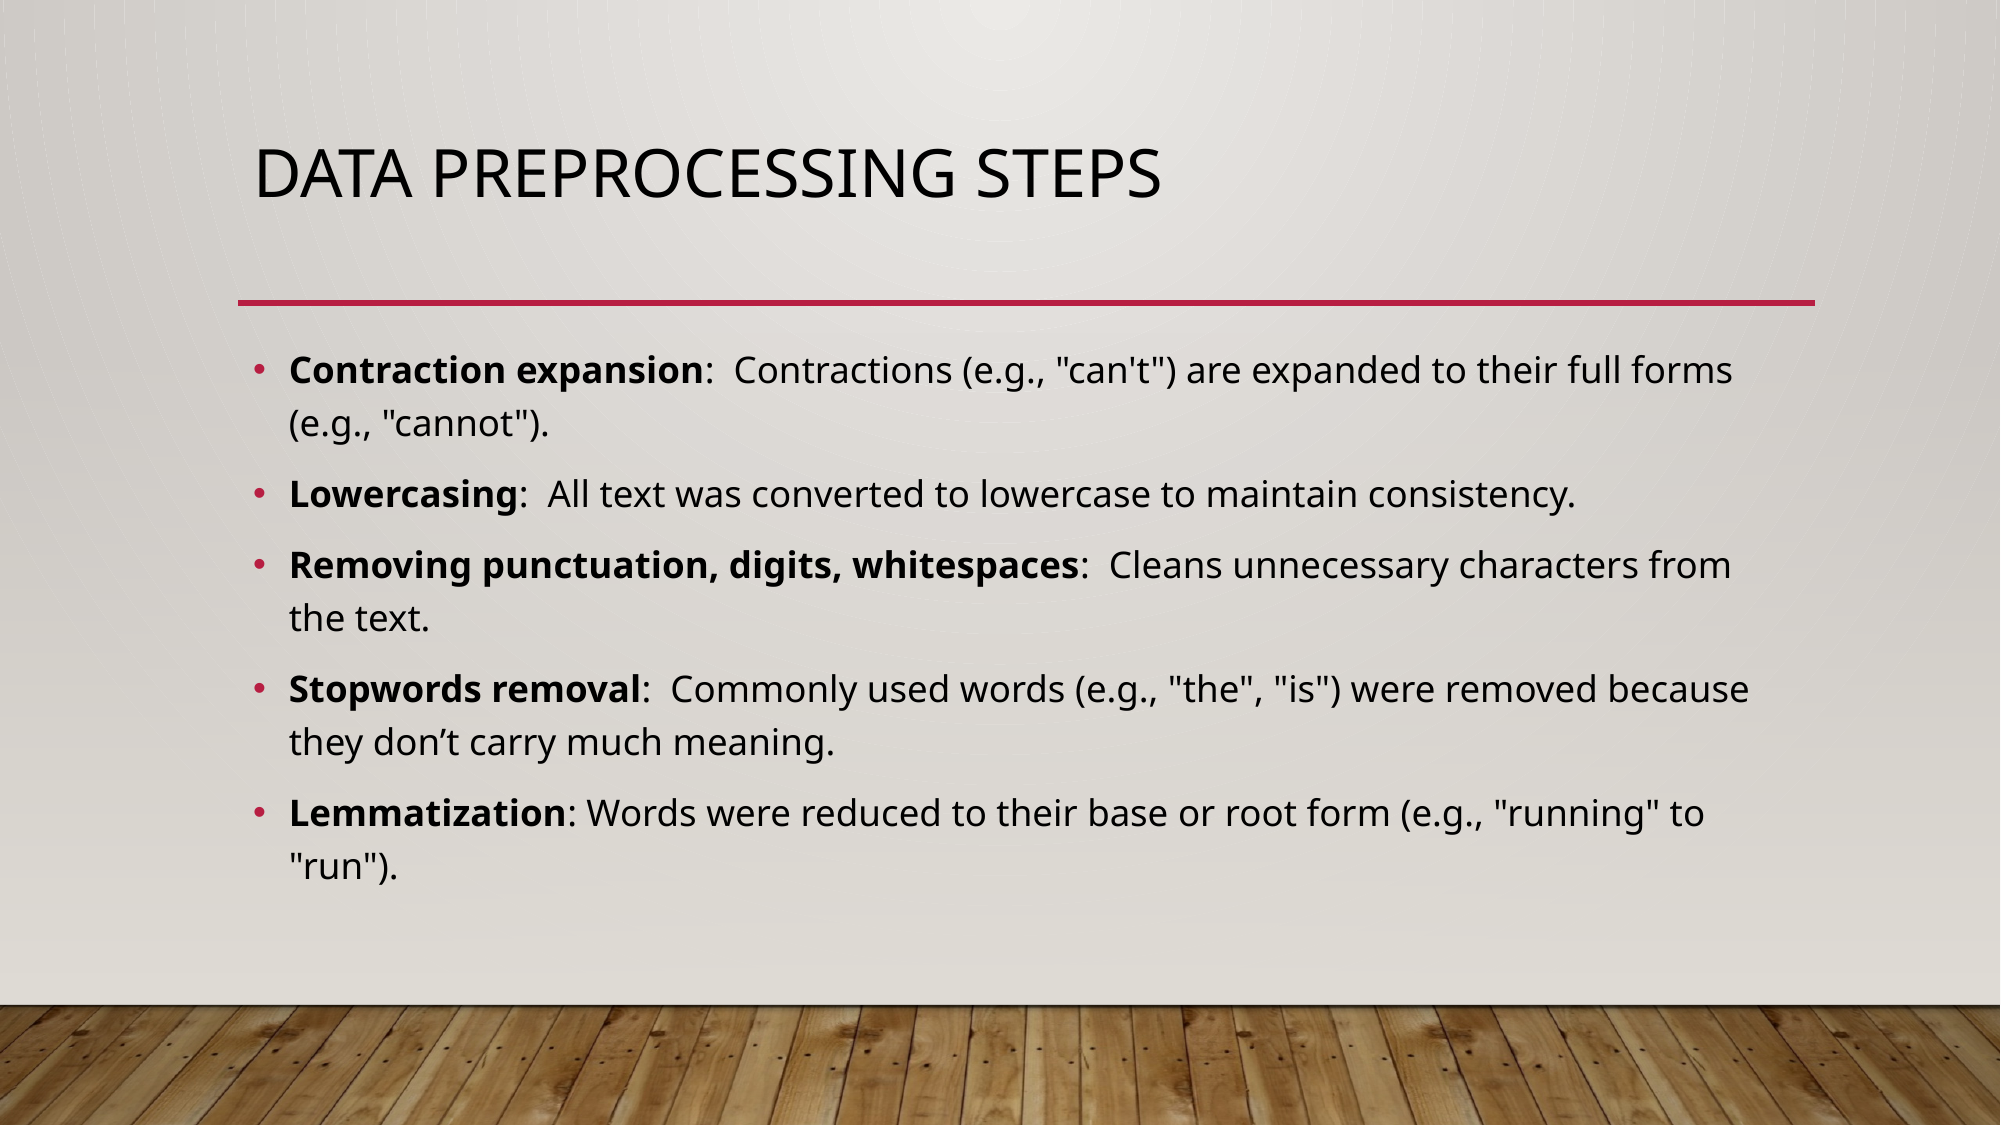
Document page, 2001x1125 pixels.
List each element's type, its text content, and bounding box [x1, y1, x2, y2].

picture [0, 1005, 2000, 1125]
title Data preprocessing steps [238, 131, 1814, 305]
list Contraction expansion: Contractions (e.g., "can't") are expanded to their full forms (e.g., "cannot"). Lowercasing: All text was converted to lowercase to maintain consistency. Removing punctuation, digits, whitespaces: Cleans unnecessary characters from the text. Stopwords removal: Commonly used words (e.g., "the", "is") were removed because they don’t carry much meaning. Lemmatization: Words were reduced to their base or root form (e.g., "running" to "run"). [238, 330, 1814, 897]
